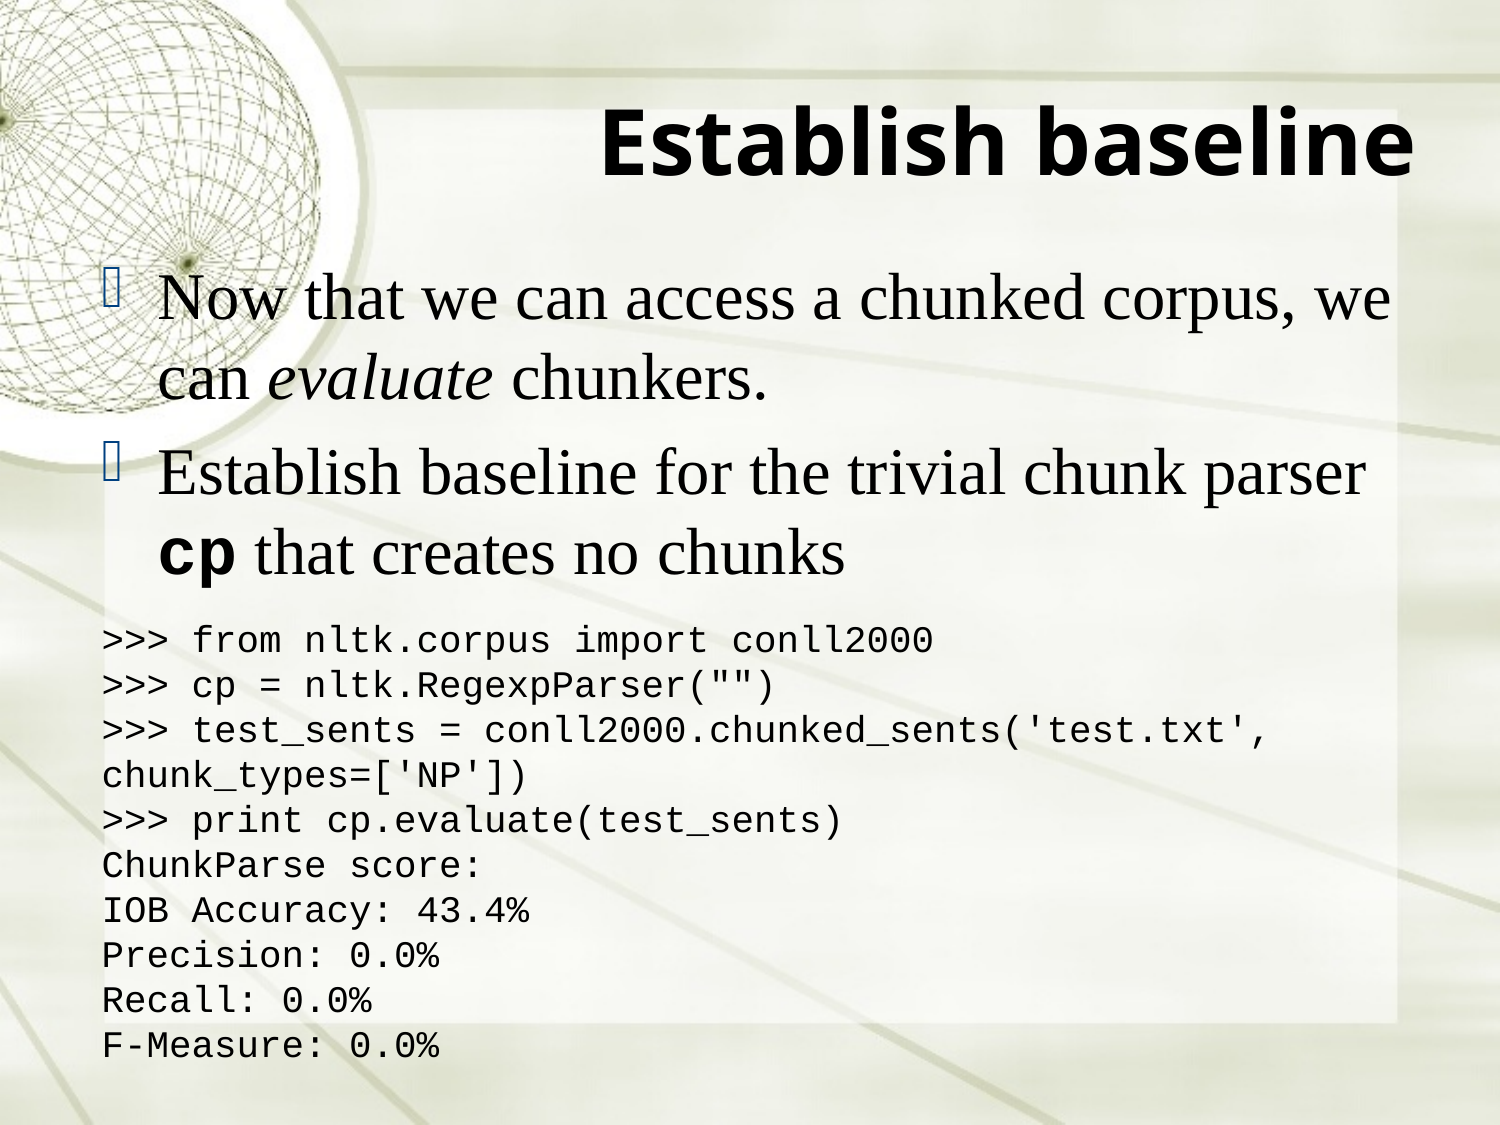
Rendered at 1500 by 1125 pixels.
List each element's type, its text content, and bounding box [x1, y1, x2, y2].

picture [0, 0, 1500, 1125]
list Now that we can access a chunked corpus, we can evaluate chunkers. Establish baseline for the trivial chunk parser cp that creates no chunks >>> from nltk.corpus import conll2000 >>> cp = nltk.RegexpParser("") >>> test_sents = conll2000.chunked_sents('test.txt', chunk_types=['NP']) >>> print cp.evaluate(test_sents) ChunkParse score: IOB Accuracy: 43.4% Precision: 0.0% Recall: 0.0% F-Measure: 0.0% [94, 245, 1445, 1092]
title Establish baseline [75, 15, 1425, 263]
